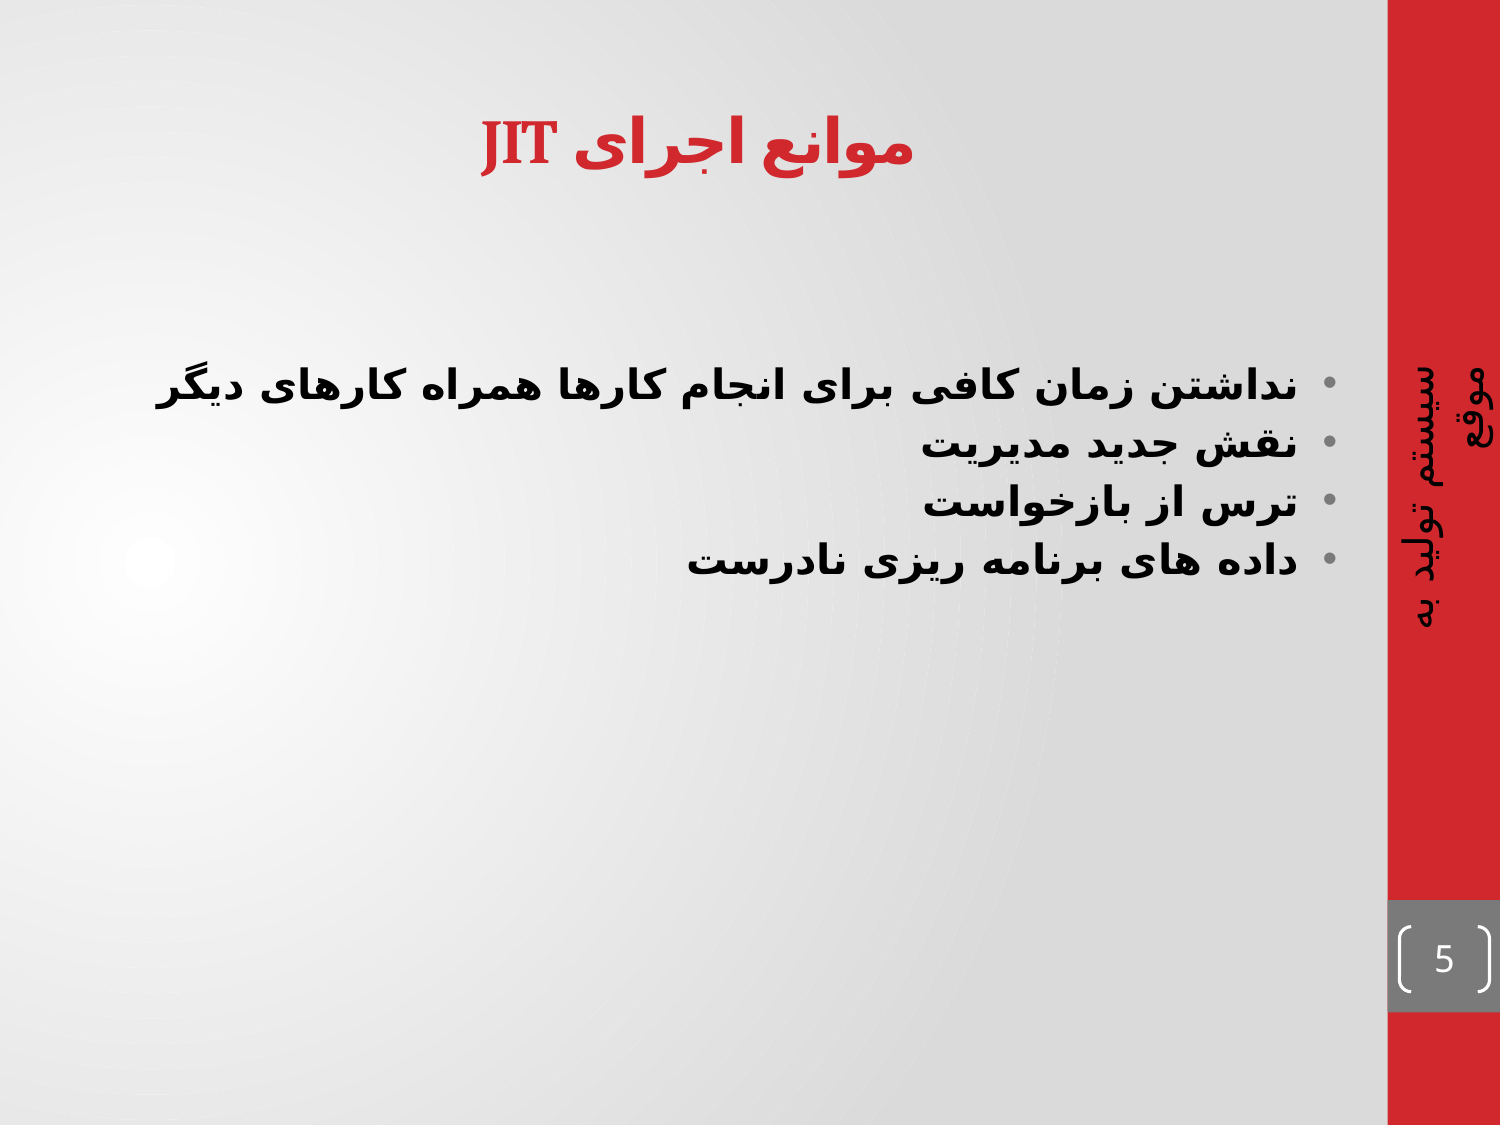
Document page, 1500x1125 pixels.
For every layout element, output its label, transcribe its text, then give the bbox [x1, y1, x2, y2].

list نداشتن زمان کافی برای انجام کارها همراه کارهای دیگر نقش جدید مدیریت ترس از بازخواست داده های برنامه ریزی نادرست [100, 349, 1371, 816]
slide_number 5 [1397, 925, 1492, 994]
title موانع اجرای JIT [75, 45, 1325, 233]
footer سیستم تولید به موقع [1411, 349, 1472, 739]
